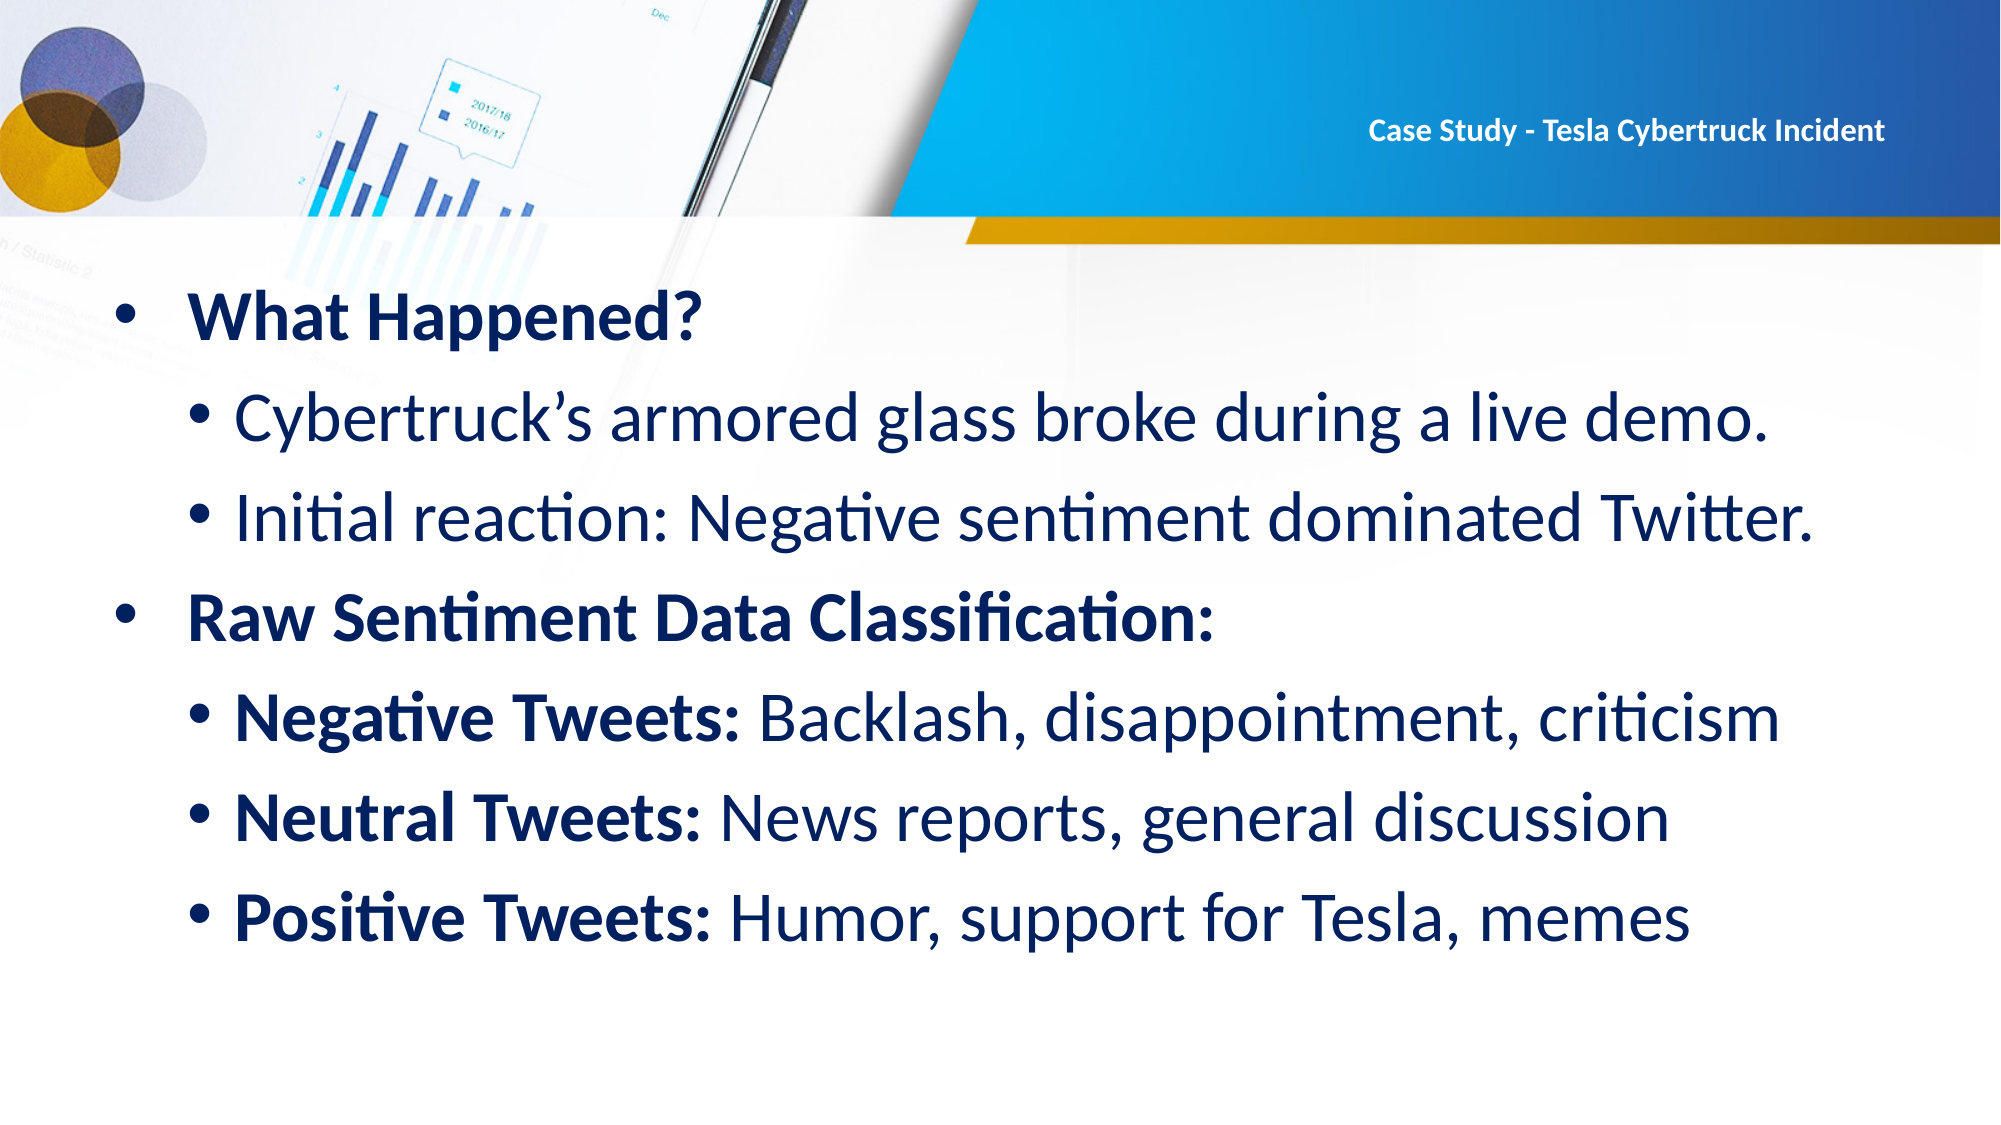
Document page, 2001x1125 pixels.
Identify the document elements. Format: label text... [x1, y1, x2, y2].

title Case Study - Tesla Cybertruck Incident [861, 61, 1902, 196]
picture [0, 0, 2001, 1125]
list What Happened? Cybertruck’s armored glass broke during a live demo. Initial reaction: Negative sentiment dominated Twitter. Raw Sentiment Data Classification: Negative Tweets: Backlash, disappointment, criticism Neutral Tweets: News reports, general discussion Positive Tweets: Humor, support for Tesla, memes [98, 261, 1902, 1031]
